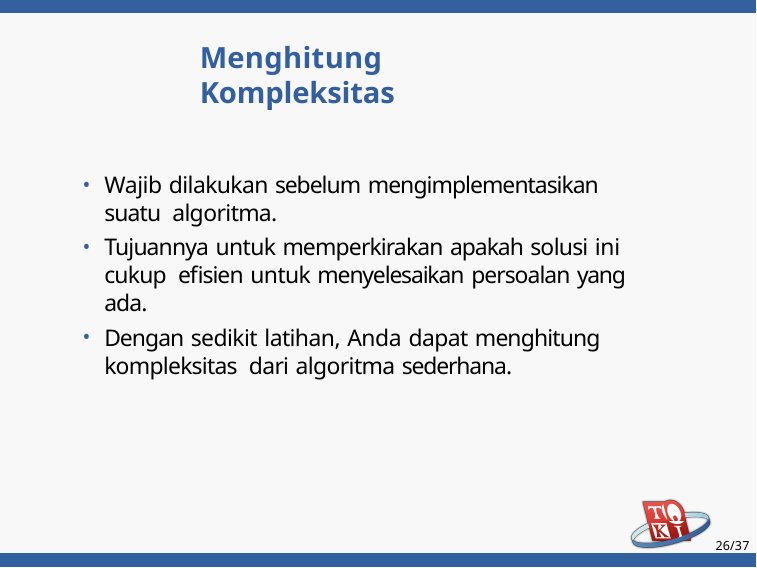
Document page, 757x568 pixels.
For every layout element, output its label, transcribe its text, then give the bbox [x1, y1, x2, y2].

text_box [0, 495, 757, 568]
picture [0, 0, 756, 13]
text_box Wajib dilakukan sebelum mengimplementasikan suatu algoritma. Tujuannya untuk memperkirakan apakah solusi ini cukup efisien untuk menyelesaikan persoalan yang ada. Dengan sedikit latihan, Anda dapat menghitung kompleksitas dari algoritma sederhana. [80, 169, 691, 379]
title Menghitung Kompleksitas [197, 36, 559, 134]
